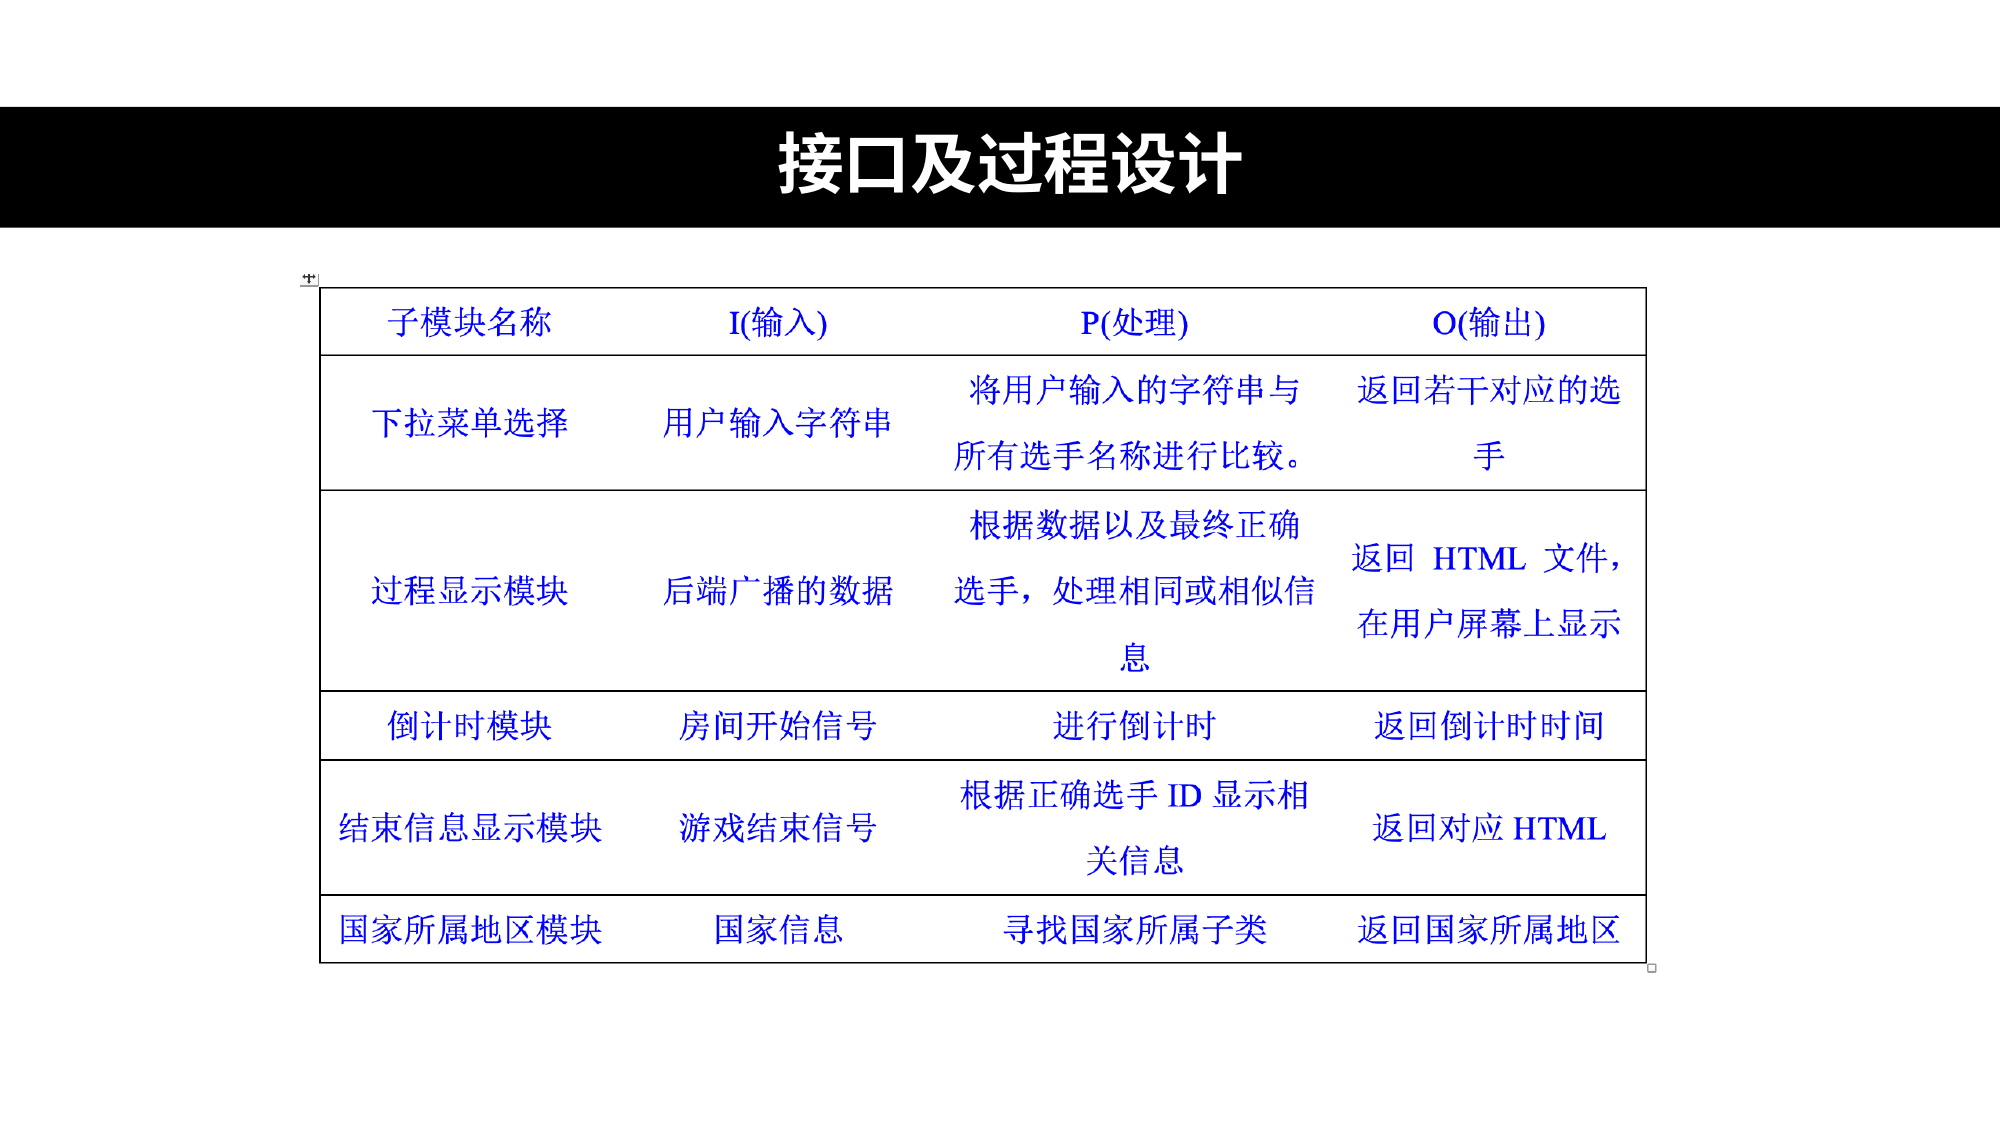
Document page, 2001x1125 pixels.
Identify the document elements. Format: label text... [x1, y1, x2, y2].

title 接口及过程设计 [91, 105, 1931, 228]
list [299, 274, 1701, 997]
text_box [0, 105, 2000, 229]
